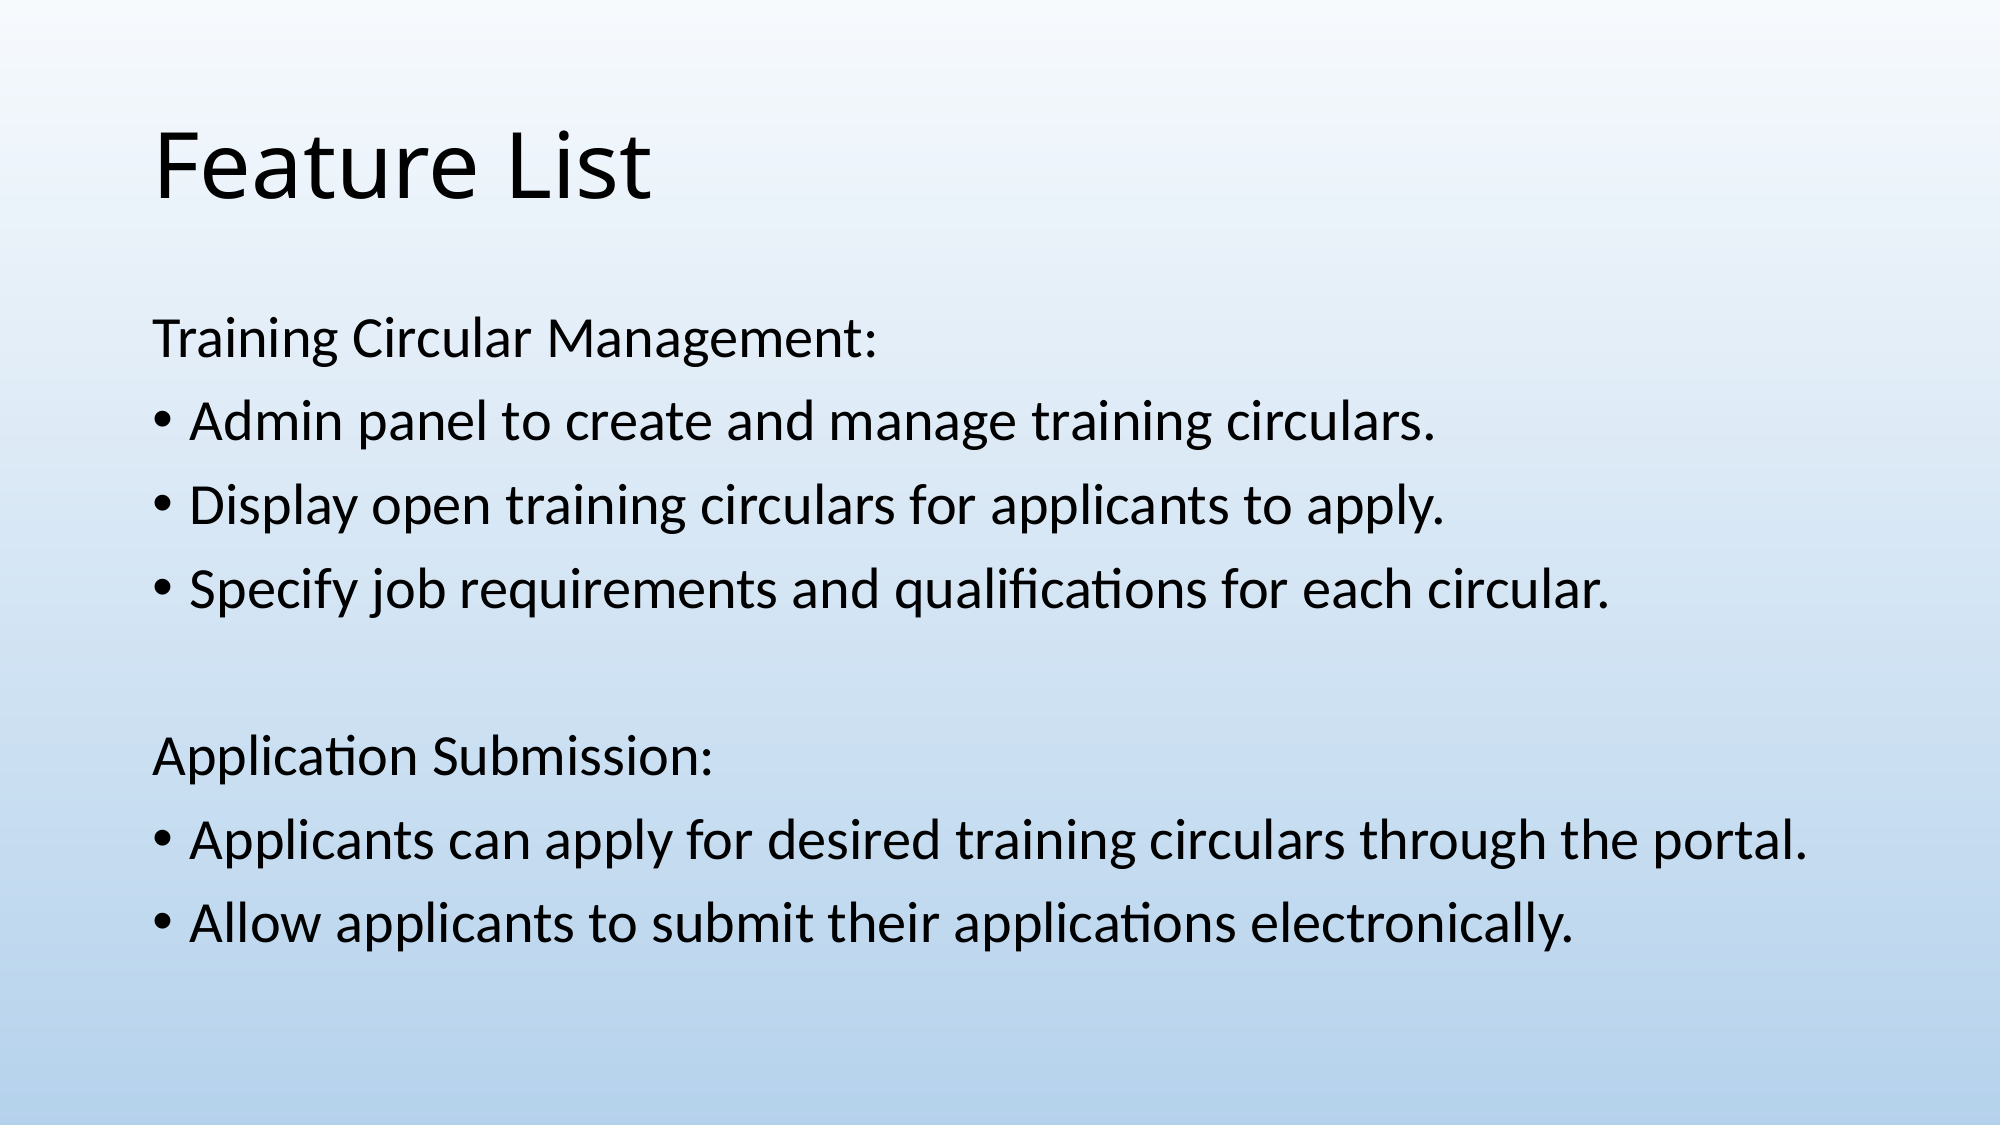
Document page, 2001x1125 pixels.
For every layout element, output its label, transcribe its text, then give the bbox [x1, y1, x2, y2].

title Feature List [137, 59, 1863, 278]
list Training Circular Management: Admin panel to create and manage training circulars. Display open training circulars for applicants to apply. Specify job requirements and qualifications for each circular. Application Submission: Applicants can apply for desired training circulars through the portal. Allow applicants to submit their applications electronically. [137, 299, 1863, 1014]
